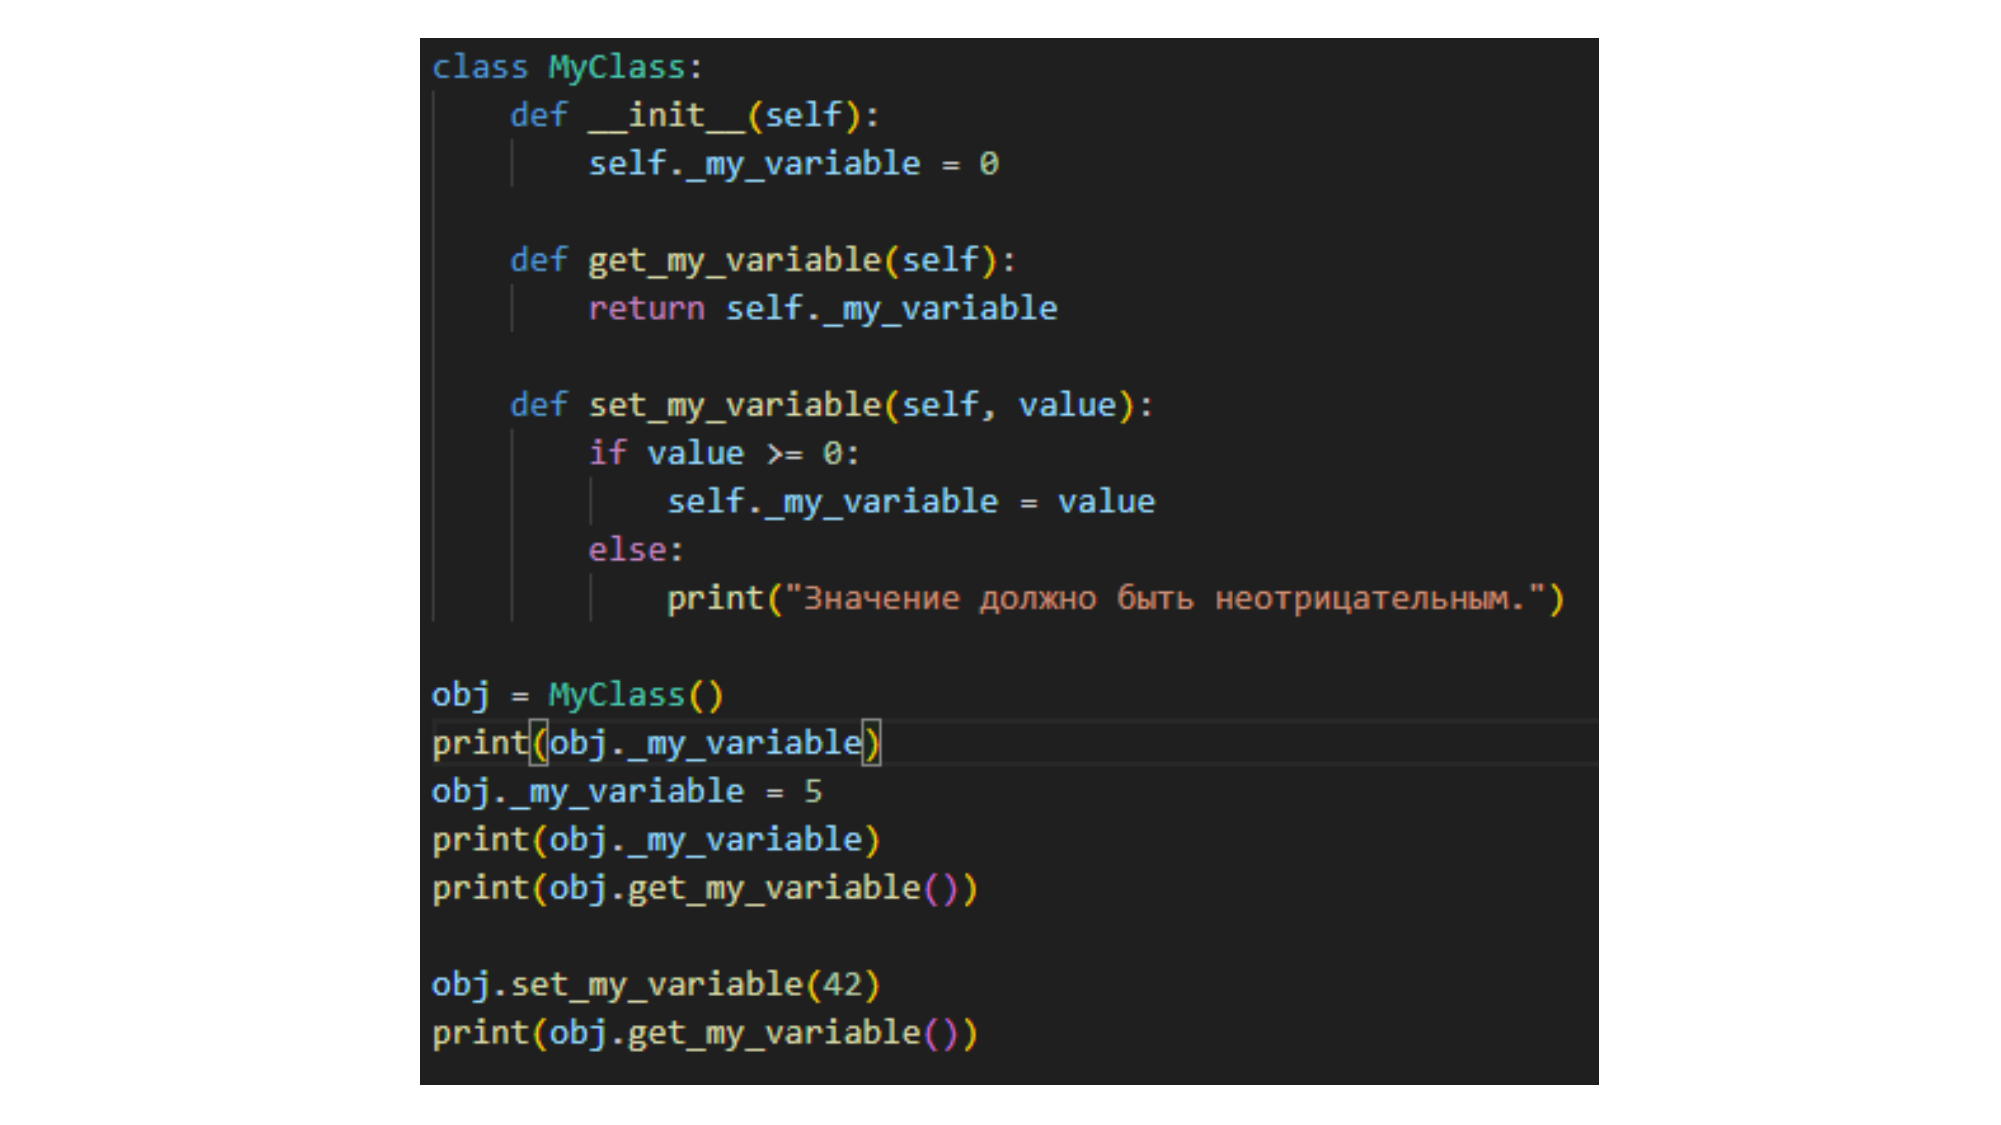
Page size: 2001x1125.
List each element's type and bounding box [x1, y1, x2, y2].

list [420, 38, 1599, 1085]
